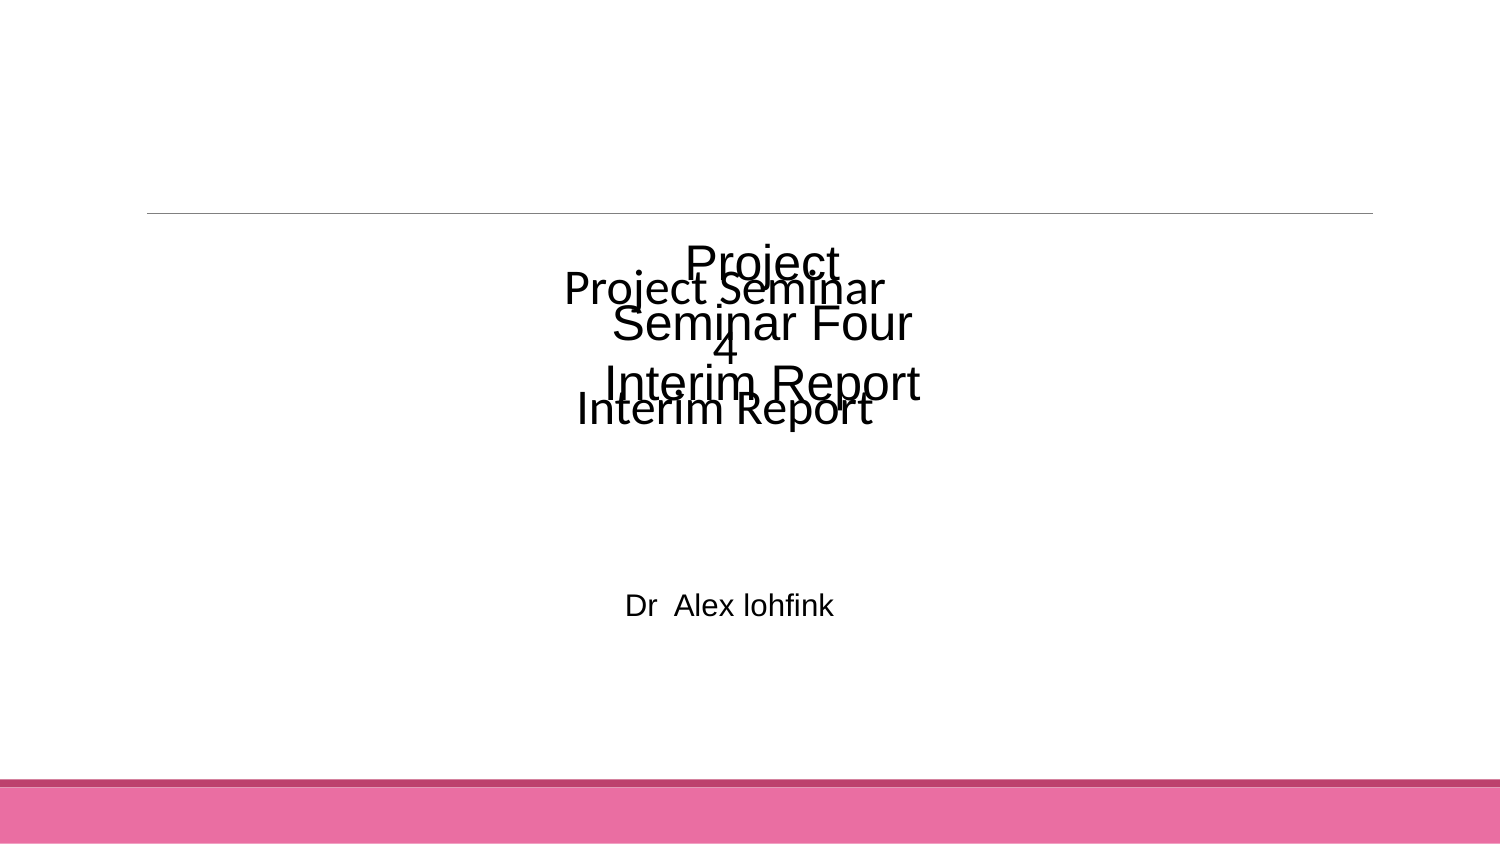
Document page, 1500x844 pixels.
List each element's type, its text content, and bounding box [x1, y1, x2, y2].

text_box Dr Alex lohfink [622, 583, 877, 623]
